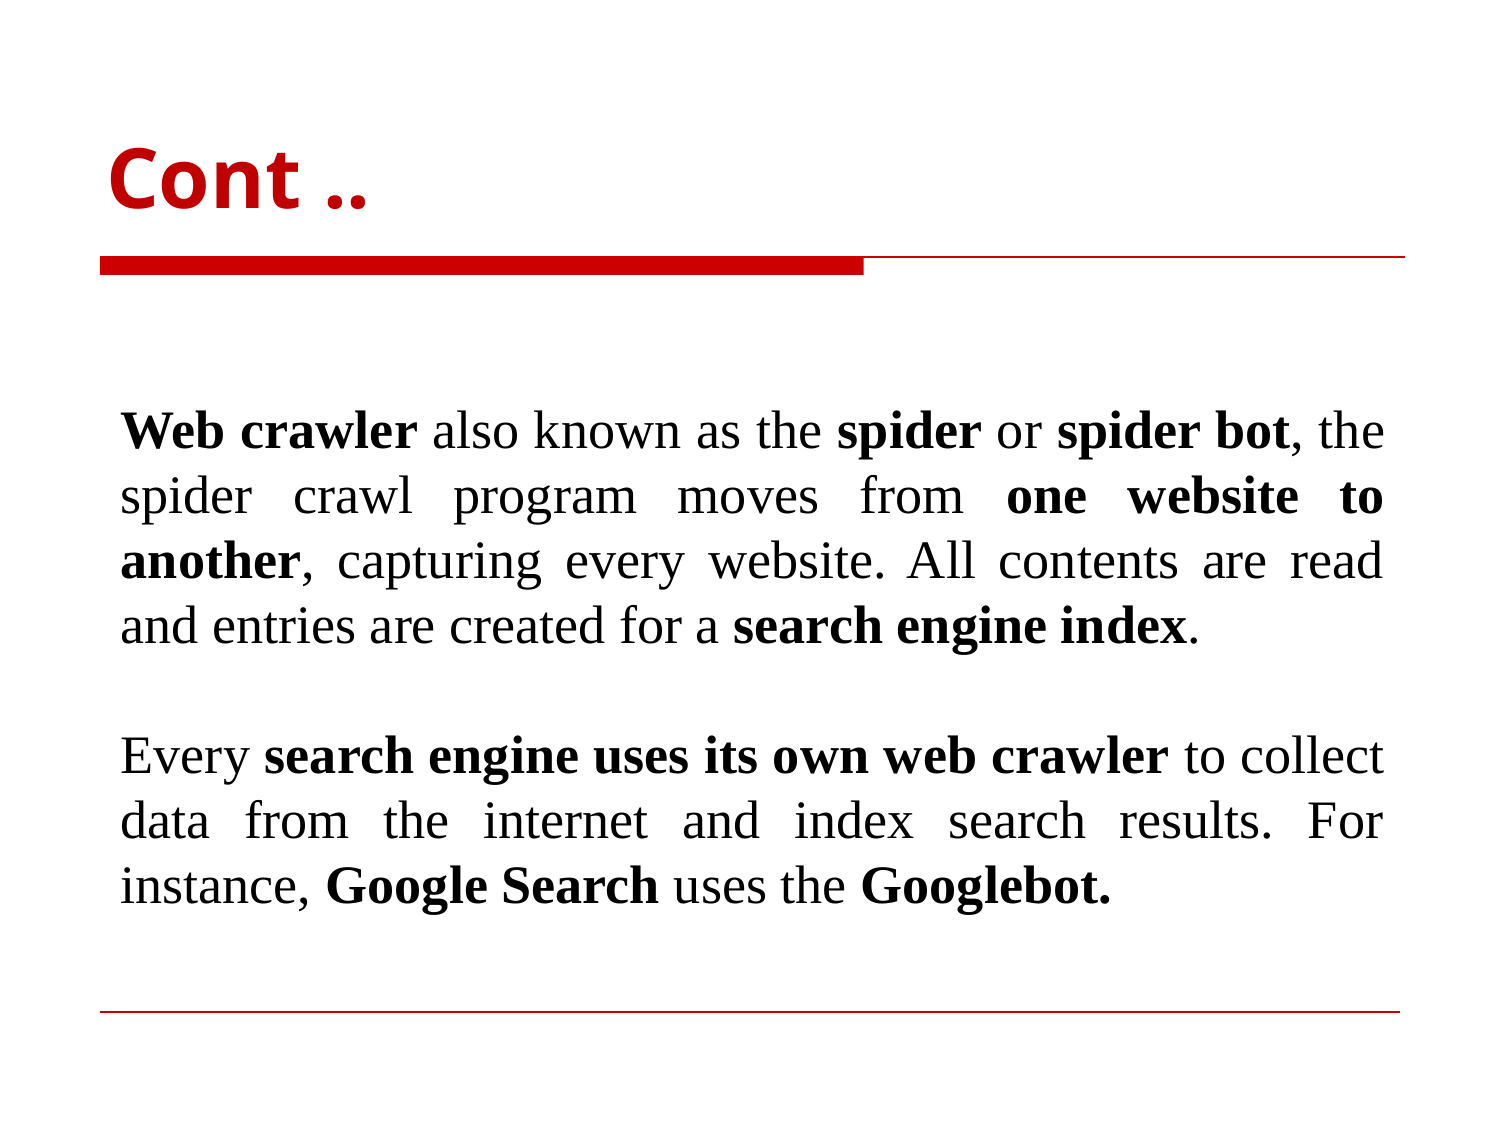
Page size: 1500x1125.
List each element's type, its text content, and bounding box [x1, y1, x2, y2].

title Cont .. [105, 125, 866, 230]
text_box Web crawler also known as the spider or spider bot, the spider crawl program moves from one website to another, capturing every website. All contents are read and entries are created for a search engine index. Every search engine uses its own web crawler to collect data from the internet and index search results. For instance, Google Search uses the Googlebot. [105, 387, 1400, 922]
